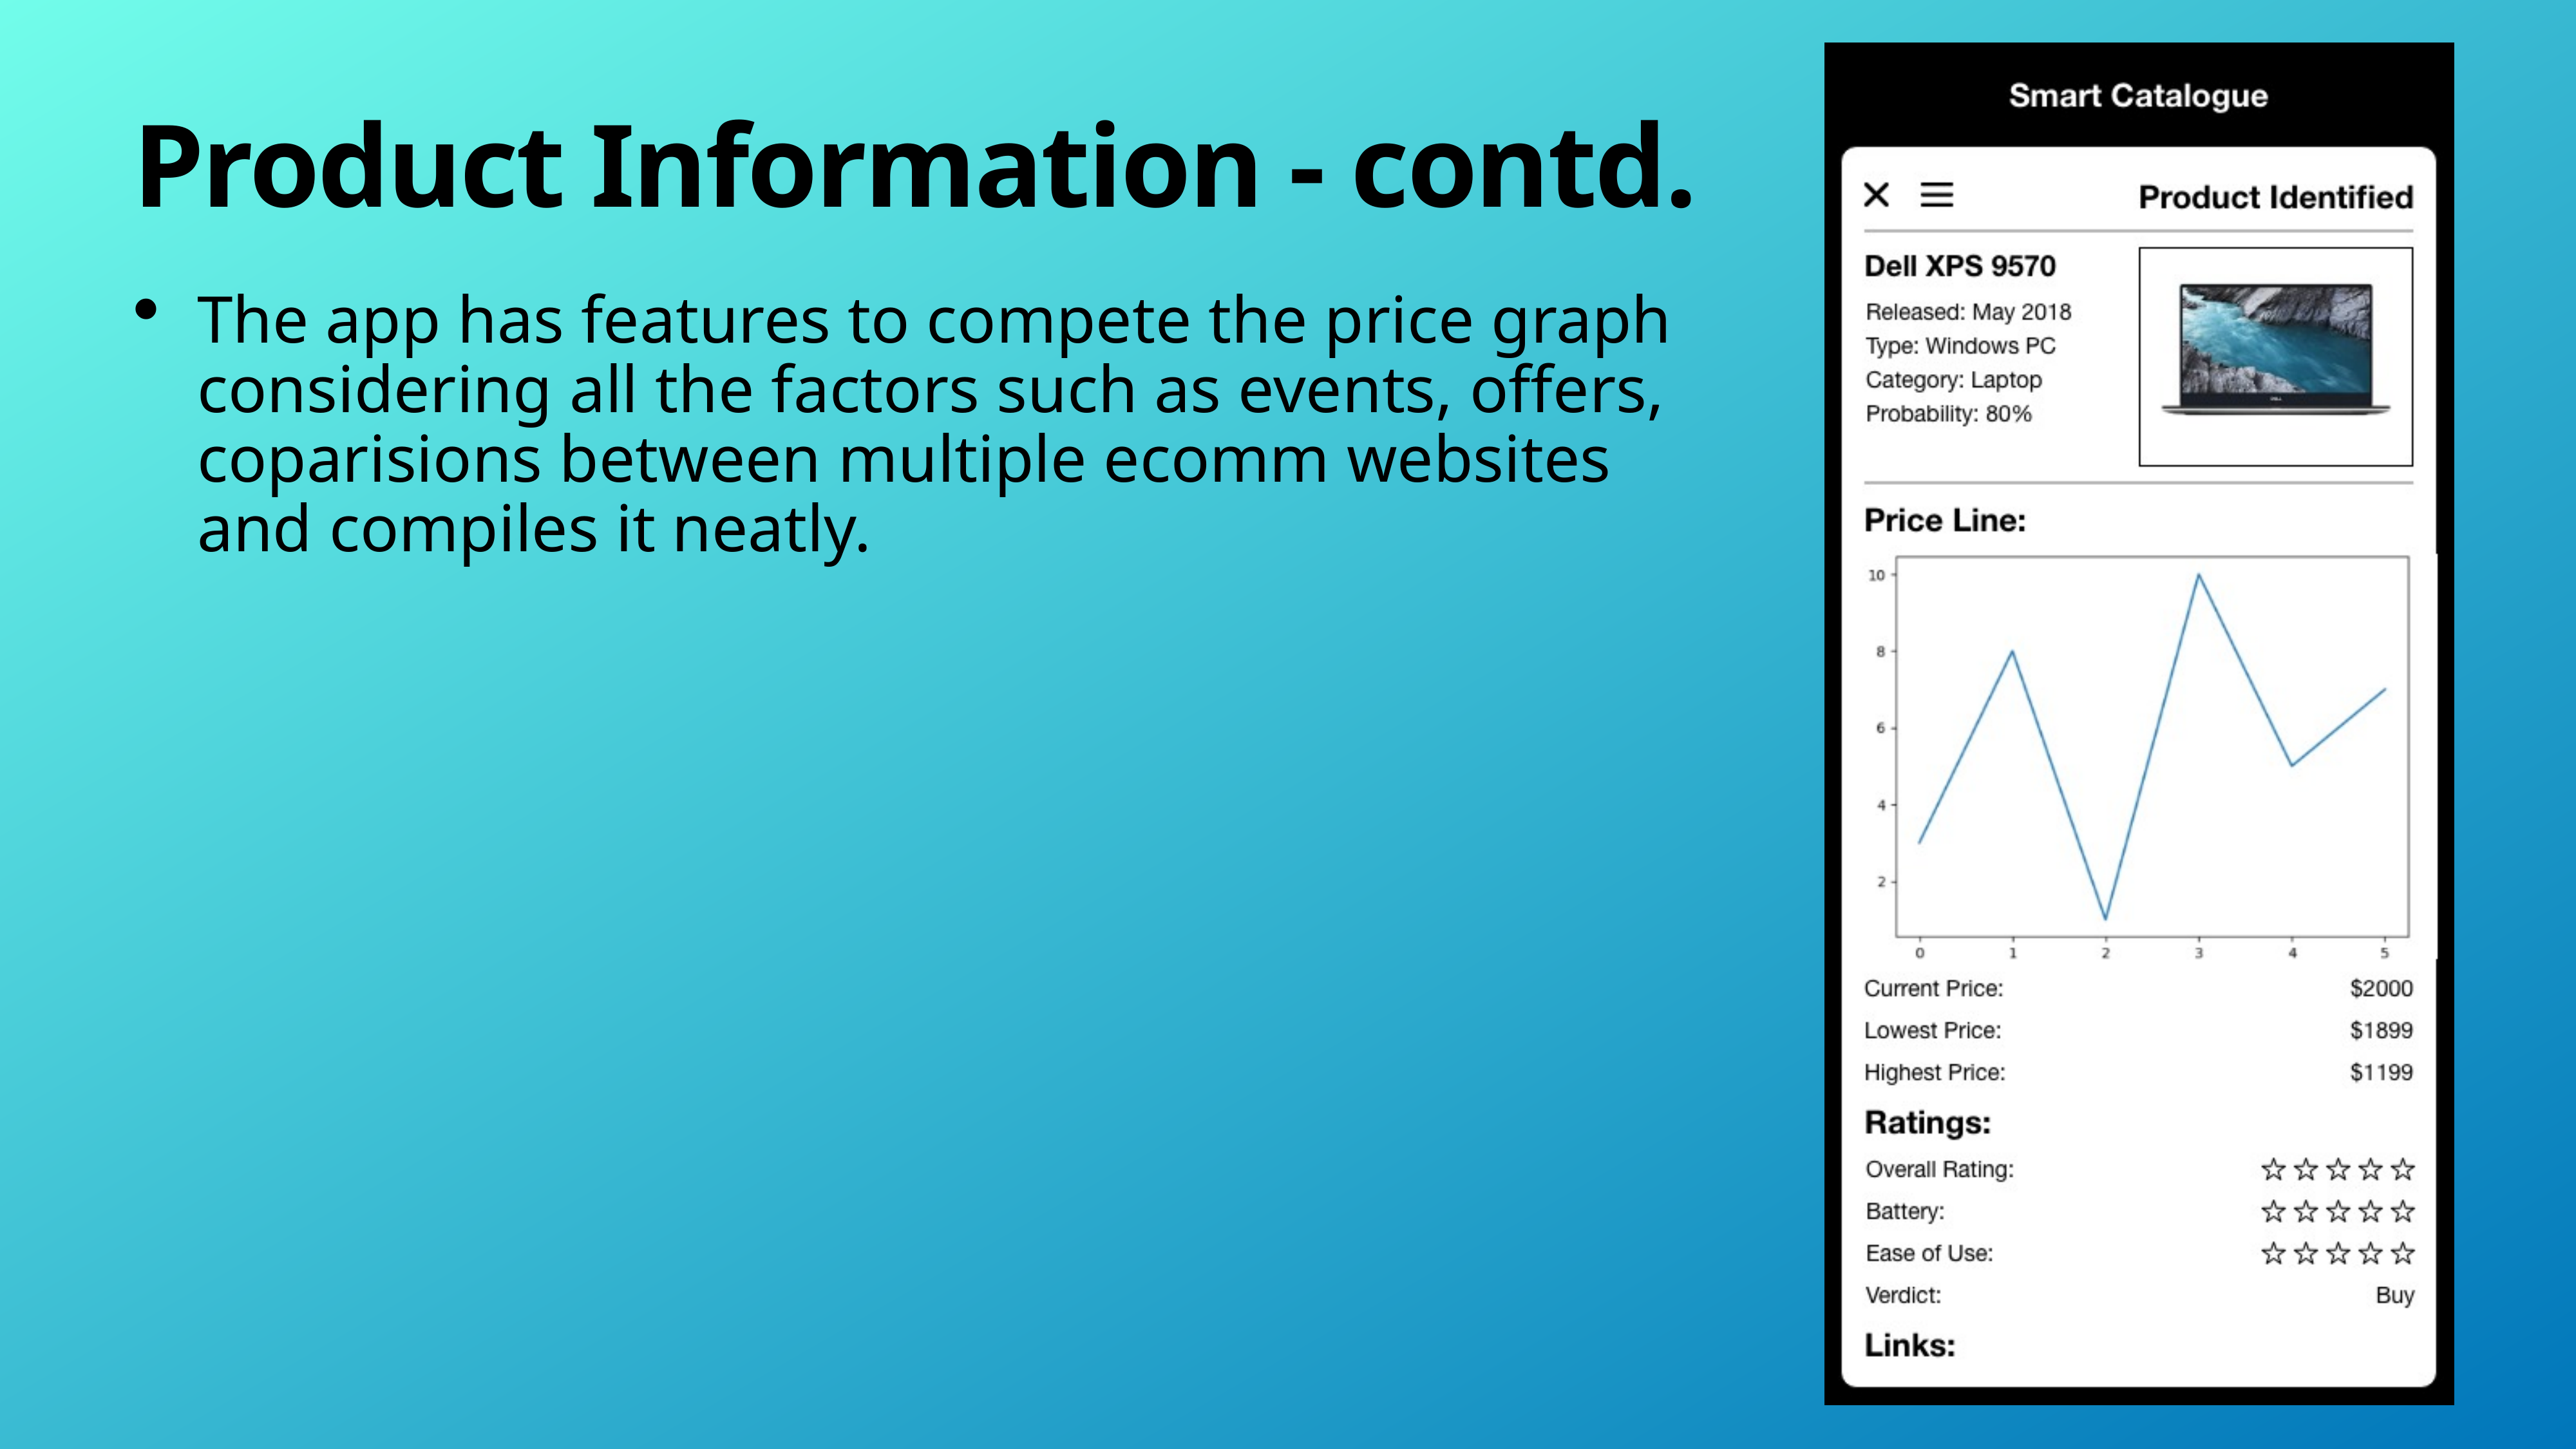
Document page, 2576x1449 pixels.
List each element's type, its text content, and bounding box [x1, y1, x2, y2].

list The app has features to compete the price graph considering all the factors such as events, offers, coparisions between multiple ecomm websites and compiles it neatly. [127, 281, 1824, 1322]
title Product Information - contd. [127, 113, 1824, 266]
picture [1824, 43, 2576, 1449]
